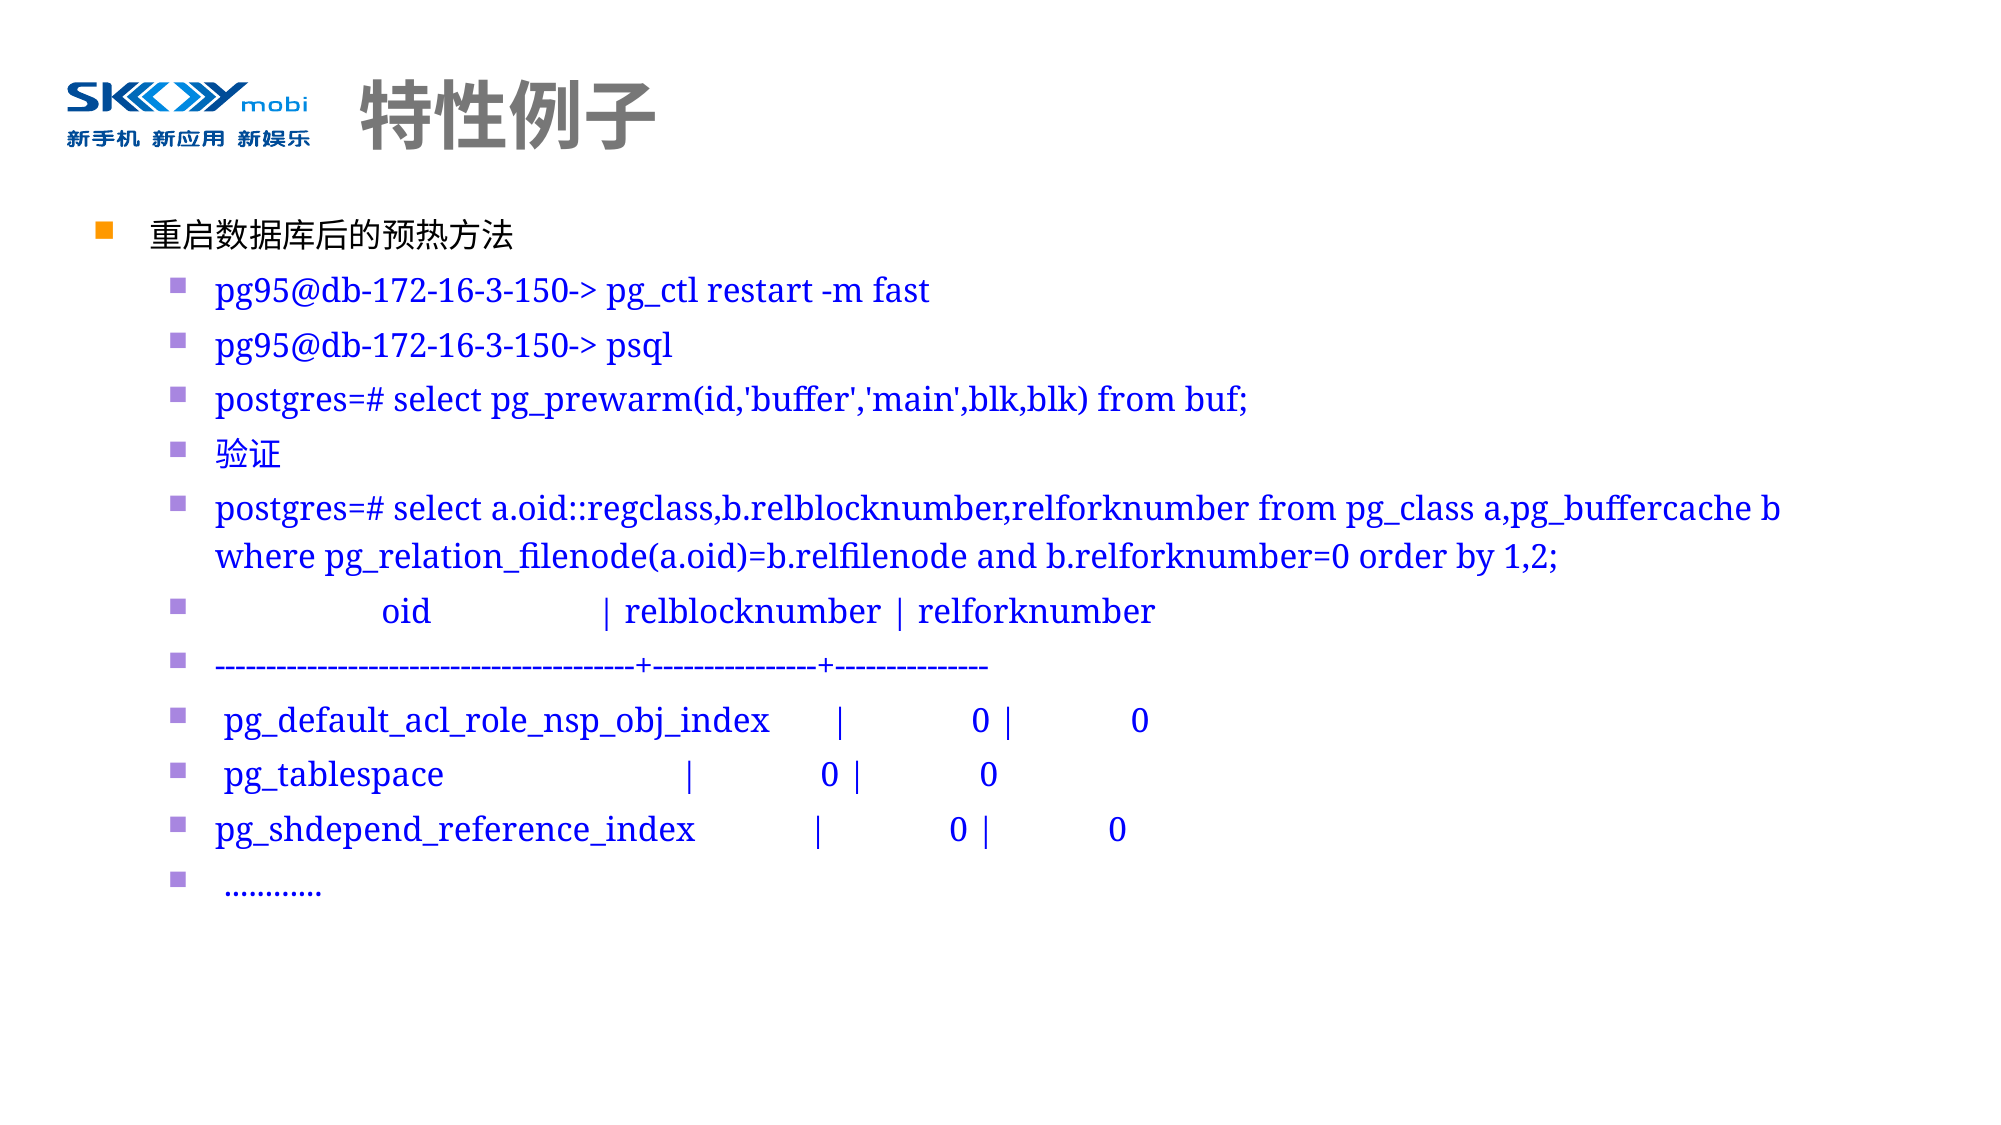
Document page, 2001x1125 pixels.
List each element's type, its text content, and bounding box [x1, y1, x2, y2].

list 重启数据库后的预热方法 pg95@db-172-16-3-150-> pg_ctl restart -m fast pg95@db-172-16-3-150-> psql postgres=# select pg_prewarm(id,'buffer','main',blk,blk) from buf; 验证 postgres=# select a.oid::regclass,b.relblocknumber,relforknumber from pg_class a,pg_buffercache b where pg_relation_filenode(a.oid)=b.relfilenode and b.relforknumber=0 order by 1,2; oid | relblocknumber | relforknumber -----------------------------------------+----------------+--------------- pg_default_acl_role_nsp_obj_index | 0 | 0 pg_tablespace | 0 | 0 pg_shdepend_reference_index | 0 | 0 ............ [77, 198, 1901, 1020]
title 特性例子 [343, 60, 1901, 167]
